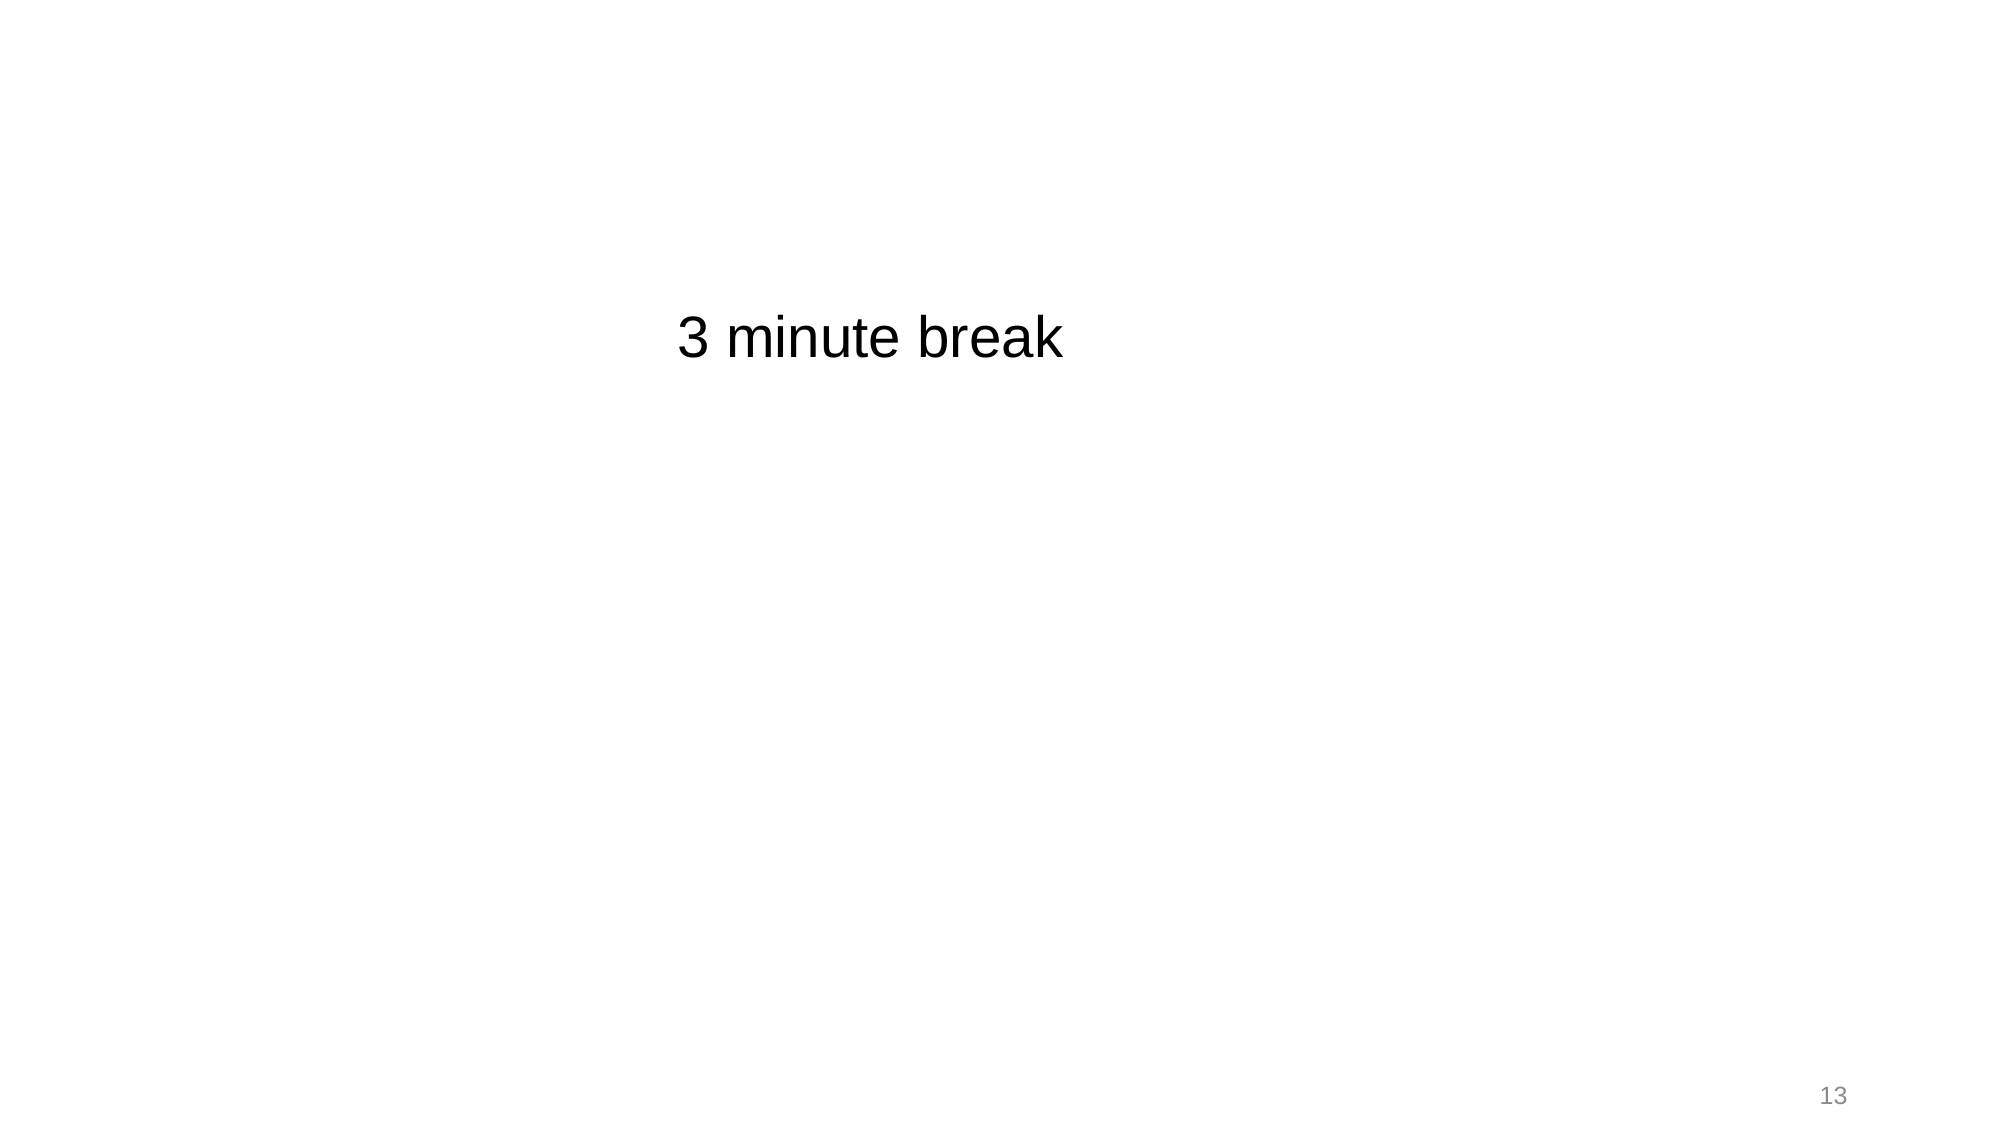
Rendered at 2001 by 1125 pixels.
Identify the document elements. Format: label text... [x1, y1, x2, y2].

list 3 minute break [662, 299, 1863, 1046]
slide_number 13 [1412, 1064, 1863, 1125]
